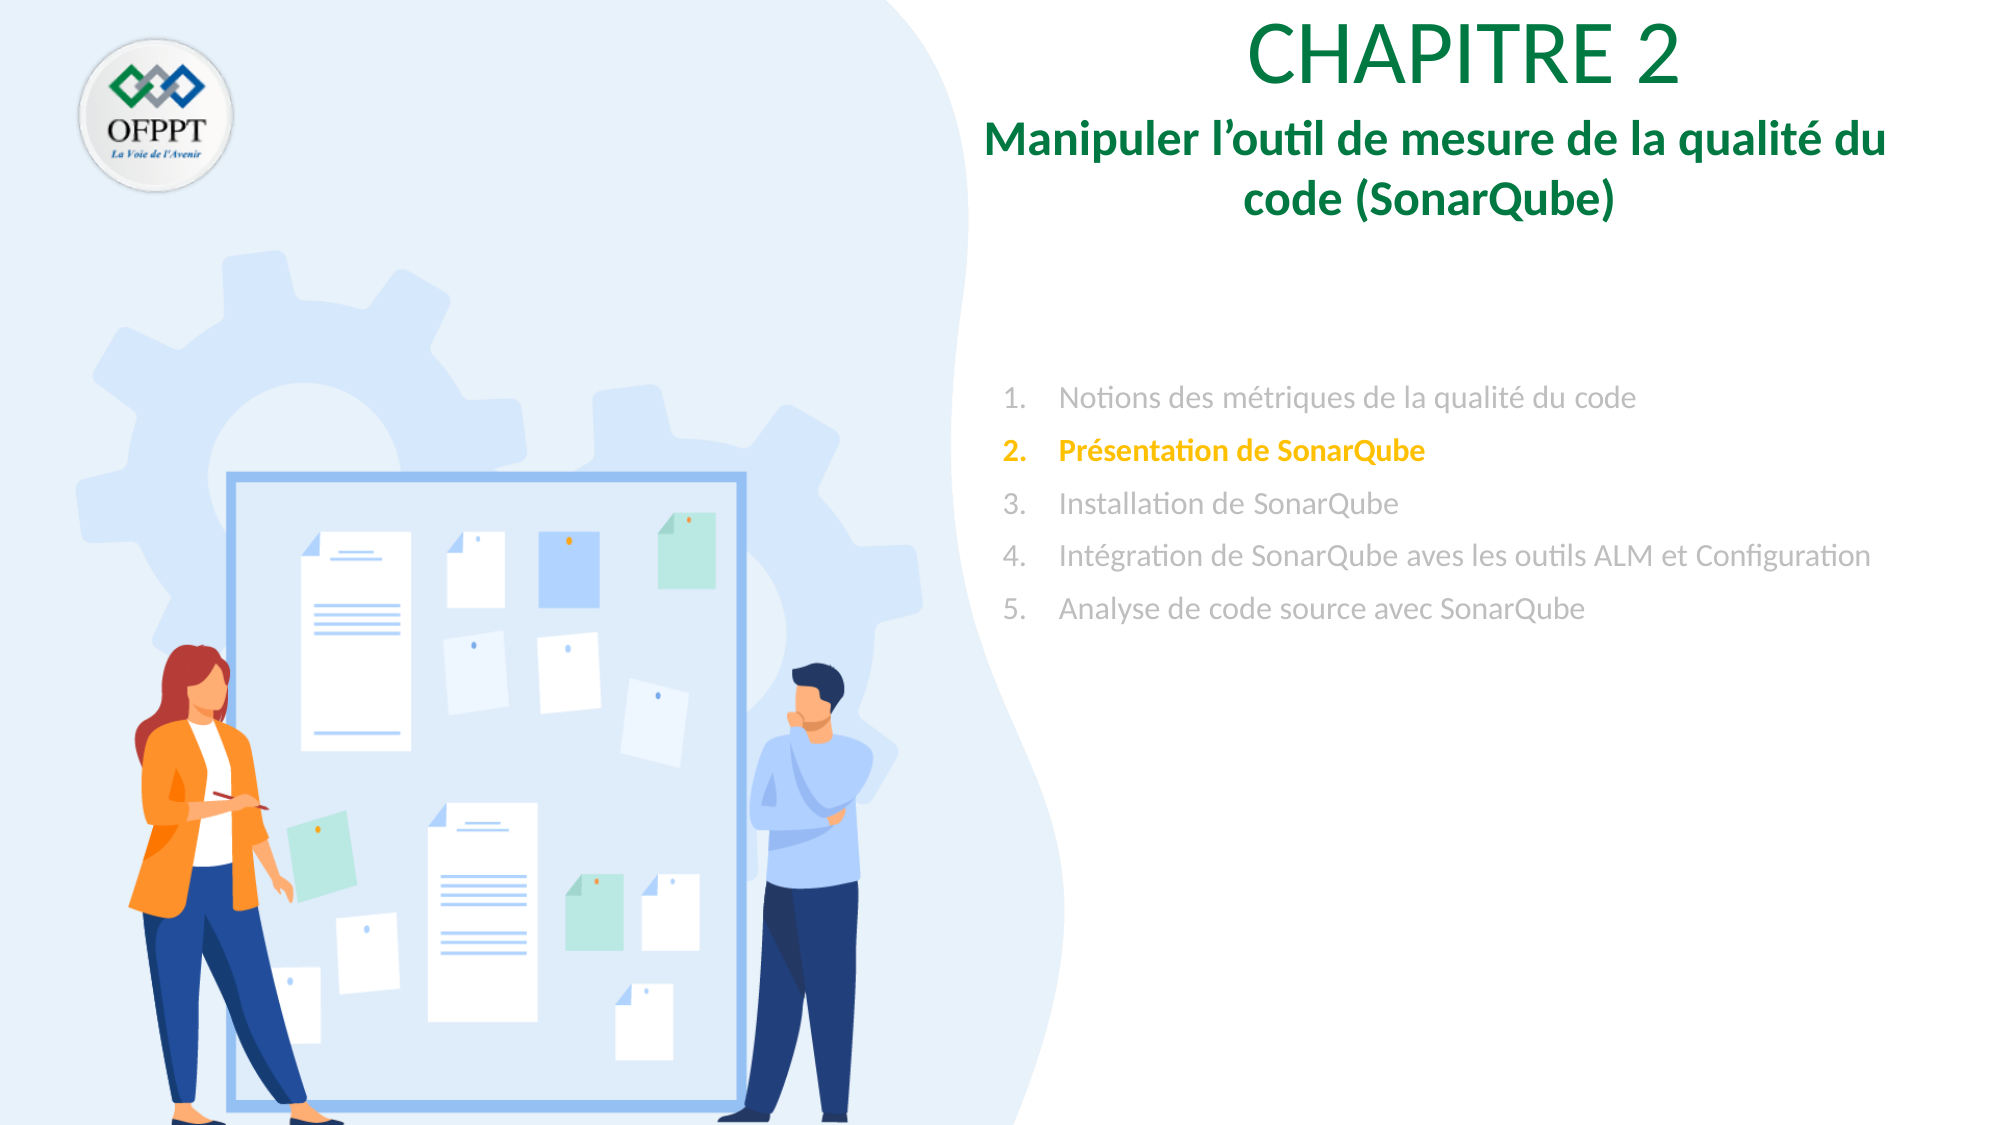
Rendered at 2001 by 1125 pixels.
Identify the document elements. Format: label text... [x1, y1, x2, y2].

text_box Manipuler l’outil de mesure de la qualité du code (SonarQube) [1071, 103, 1890, 226]
list Notions des métriques de la qualité du code Présentation de SonarQube Installation de SonarQube Intégration de SonarQube aves les outils ALM et Configuration Analyse de code source avec SonarQube [1071, 361, 1885, 1015]
title CHAPITRE 2 [1245, 0, 1684, 103]
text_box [0, 0, 1066, 1125]
